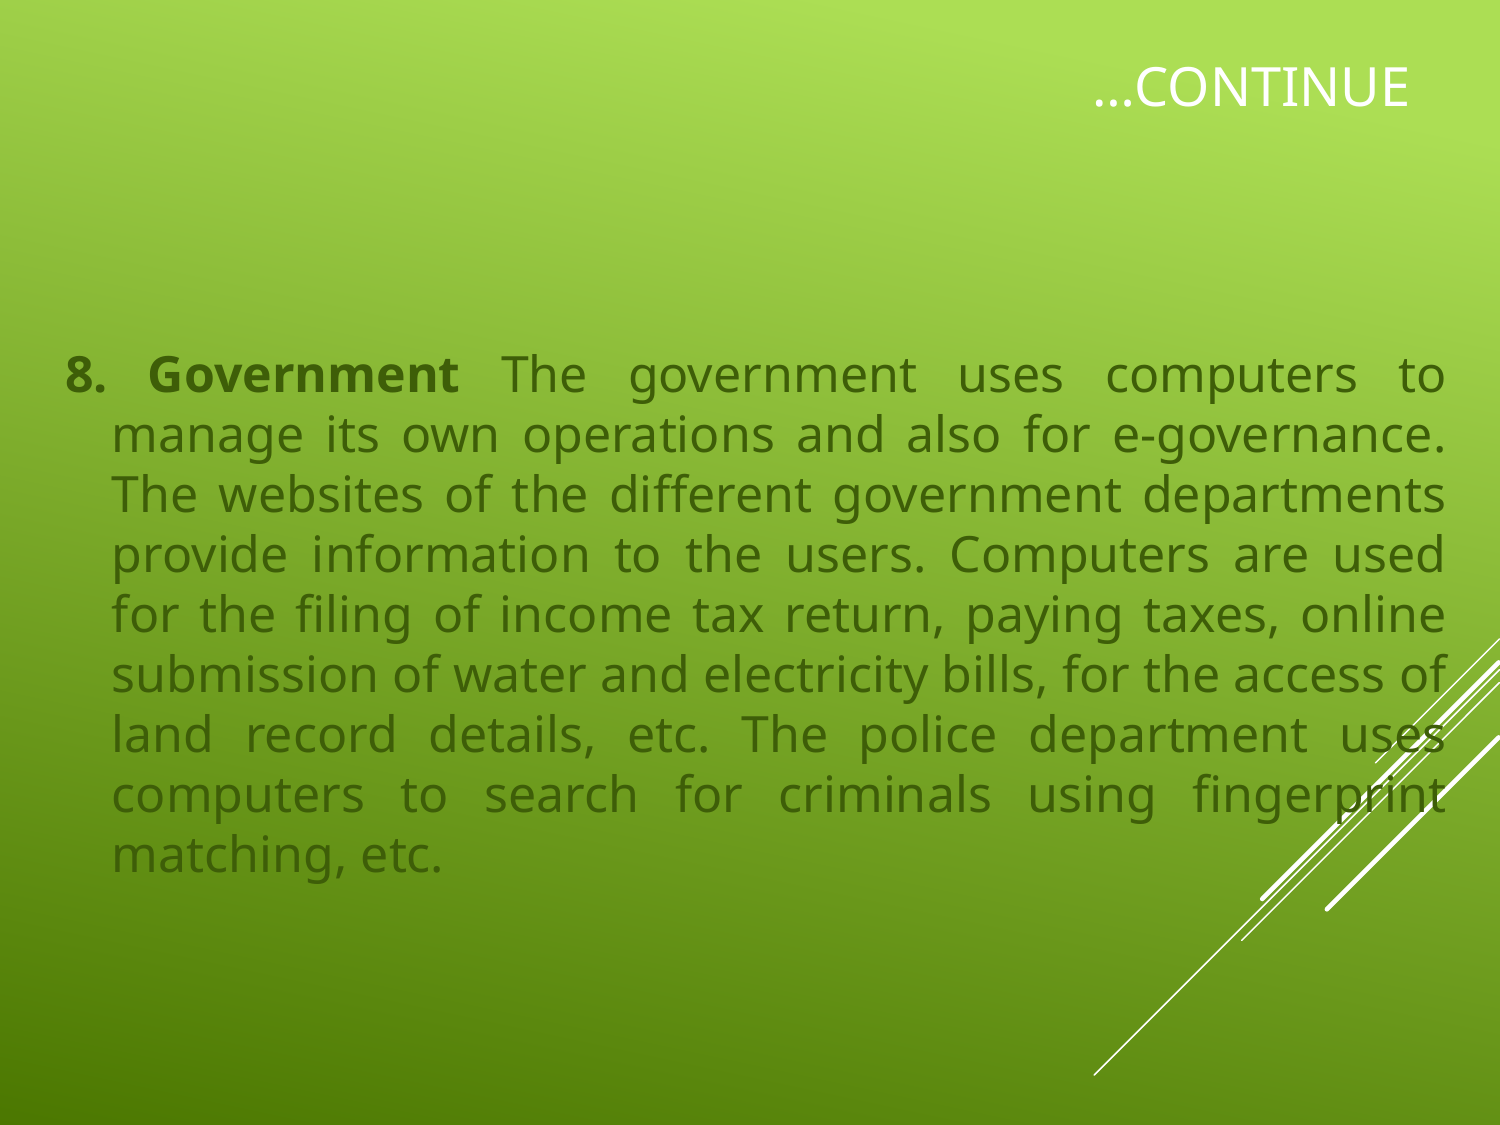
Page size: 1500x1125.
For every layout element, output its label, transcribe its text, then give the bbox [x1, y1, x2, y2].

list 8. Government The government uses computers to manage its own operations and also for e-governance. The websites of the different government departments provide information to the users. Computers are used for the filing of income tax return, paying taxes, online submission of water and electricity bills, for the access of land record details, etc. The police department uses computers to search for criminals using fingerprint matching, etc. [50, 149, 1463, 1075]
title …Continue [75, 45, 1425, 125]
